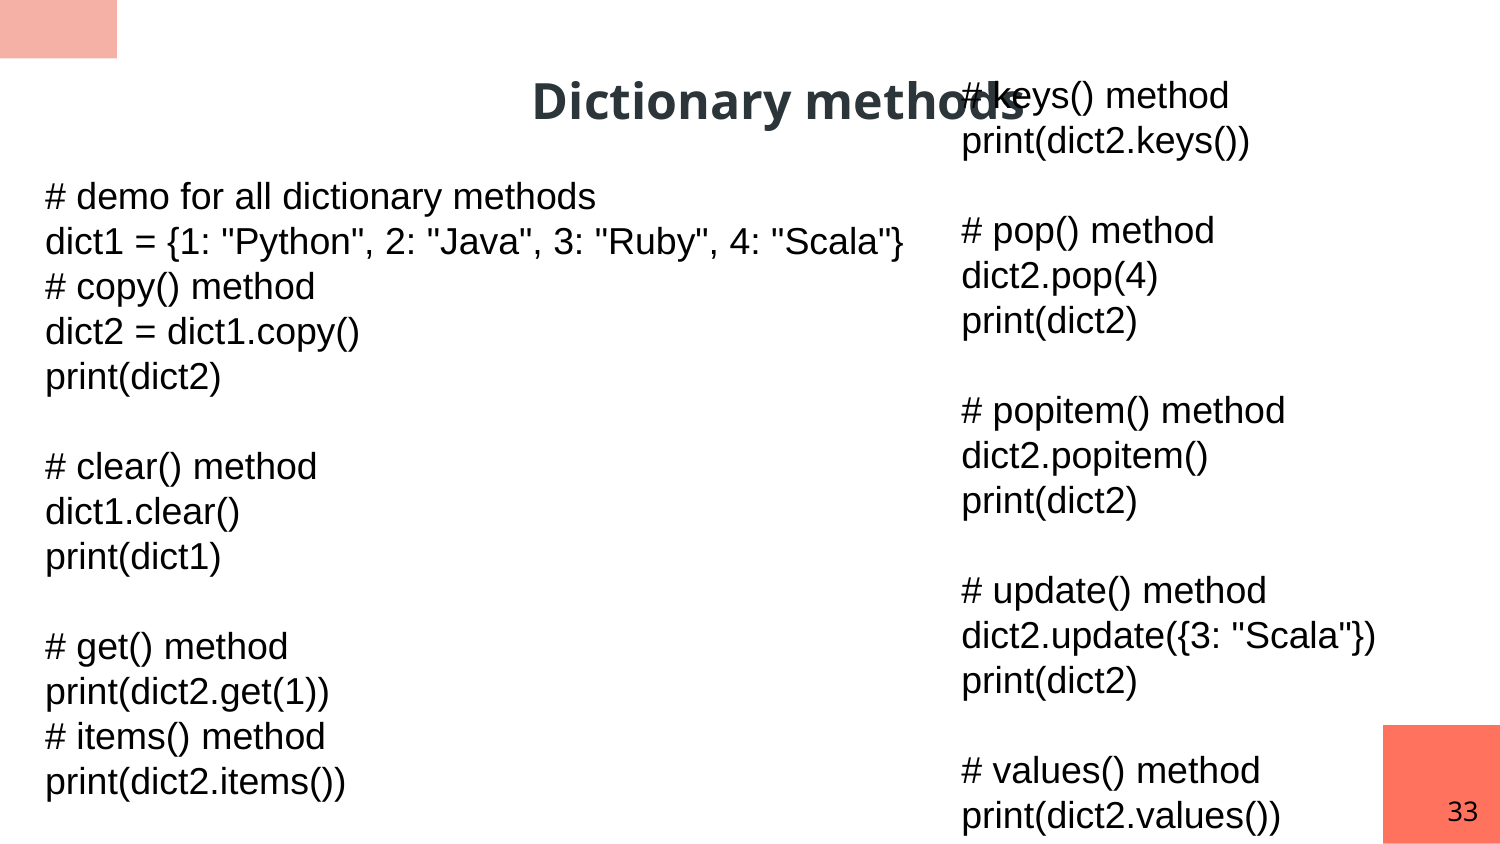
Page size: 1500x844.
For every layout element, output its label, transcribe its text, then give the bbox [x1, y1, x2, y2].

text_box # keys() method print(dict2.keys()) # pop() method dict2.pop(4) print(dict2) # popitem() method dict2.popitem() print(dict2) # update() method dict2.update({3: "Scala"}) print(dict2) # values() method print(dict2.values()) [946, 63, 1419, 844]
title Dictionary methods [101, 33, 1456, 165]
text_box # demo for all dictionary methods dict1 = {1: "Python", 2: "Java", 3: "Ruby", 4: "Scala"} # copy() method dict2 = dict1.copy() print(dict2) # clear() method dict1.clear() print(dict1) # get() method print(dict2.get(1)) # items() method print(dict2.items()) [30, 164, 932, 810]
slide_number 33 [1419, 779, 1494, 844]
